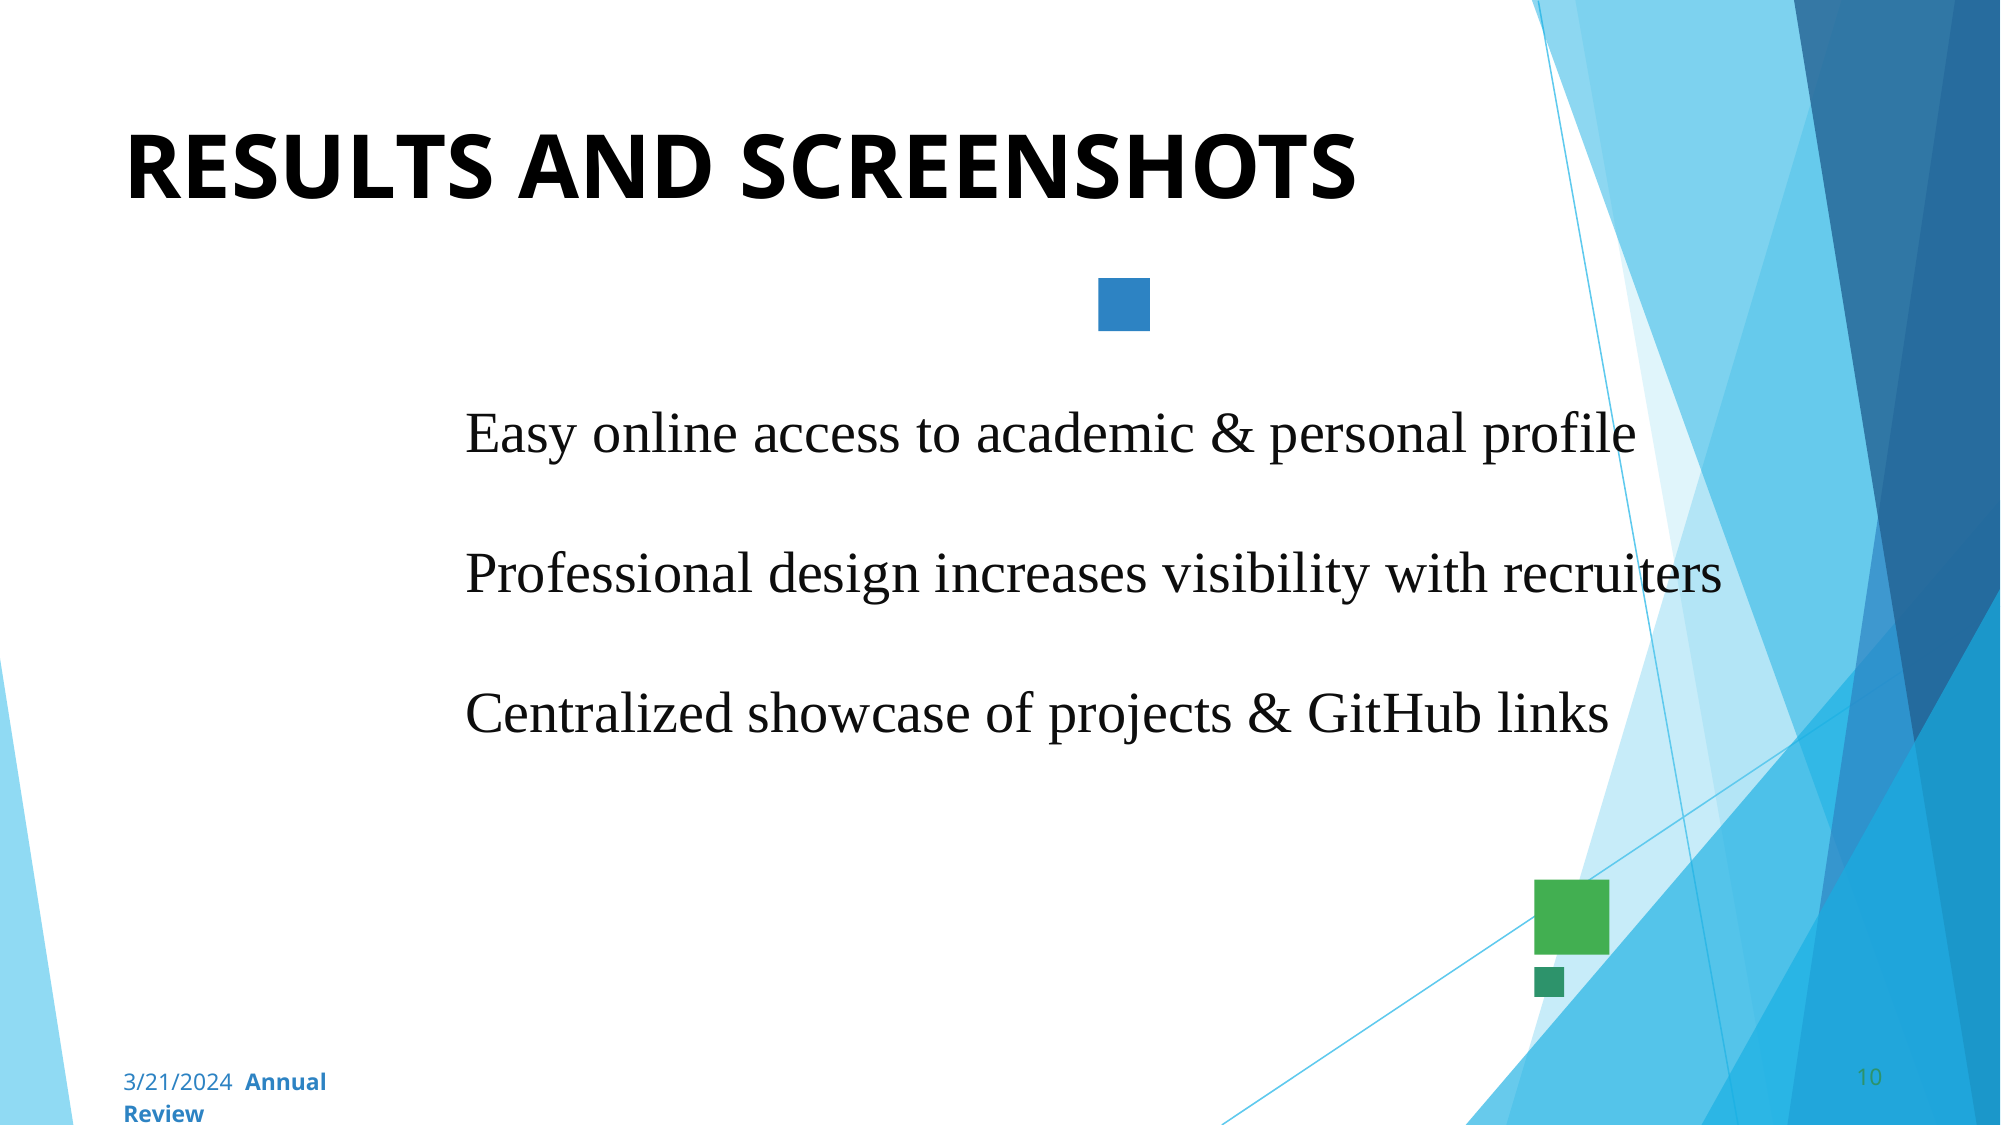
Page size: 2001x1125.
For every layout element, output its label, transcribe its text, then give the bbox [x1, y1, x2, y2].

text_box ‹#› [1849, 1061, 1888, 1095]
text_box [1534, 879, 1610, 955]
title RESULTS AND SCREENSHOTS [121, 107, 1513, 298]
text_box [1534, 967, 1565, 997]
text_box Easy online access to academic & personal profile Professional design increases visibility with recruiters Centralized showcase of projects & GitHub links [449, 386, 1850, 822]
text_box [1098, 298, 1150, 332]
text_box 3/21/2024 Annual Review [123, 1063, 415, 1125]
